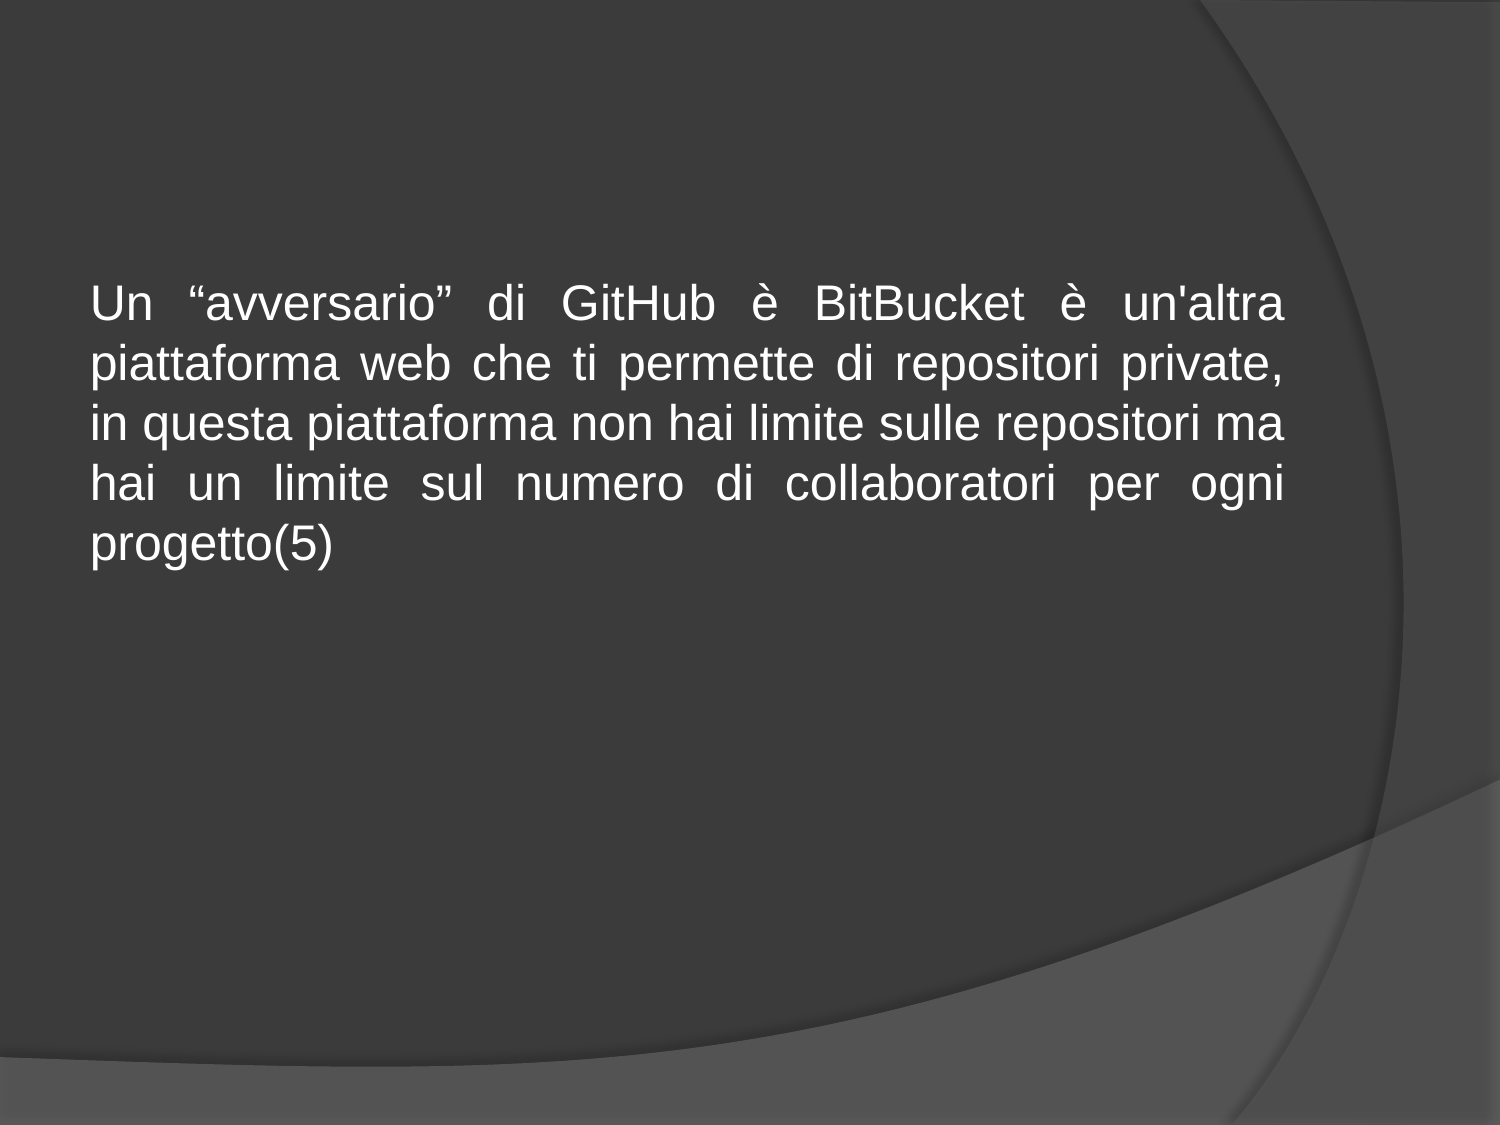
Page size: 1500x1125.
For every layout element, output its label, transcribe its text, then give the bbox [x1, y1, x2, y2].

list Un “avversario” di GitHub è BitBucket è un'altra piattaforma web che ti permette di repositori private, in questa piattaforma non hai limite sulle repositori ma hai un limite sul numero di collaboratori per ogni progetto(5) [75, 262, 1300, 1005]
